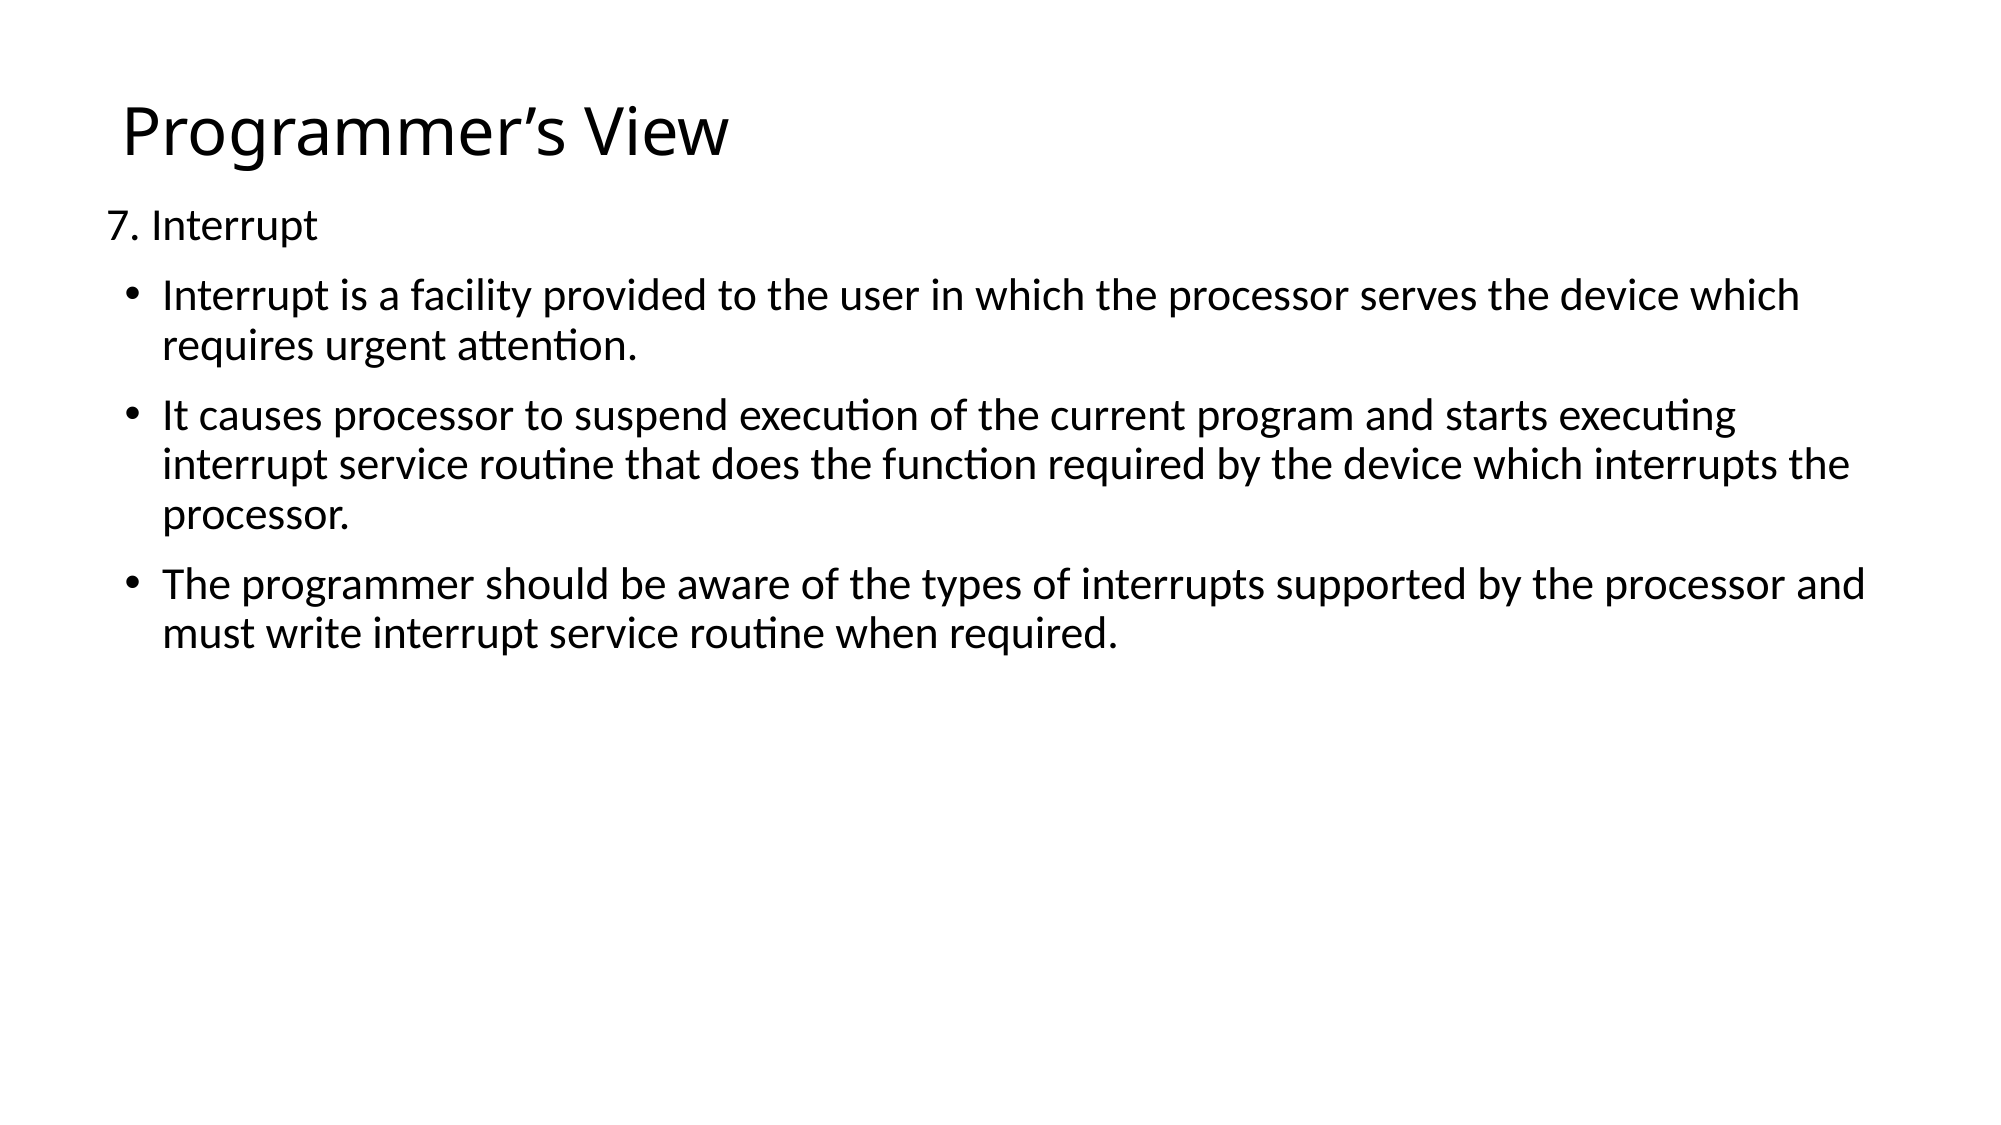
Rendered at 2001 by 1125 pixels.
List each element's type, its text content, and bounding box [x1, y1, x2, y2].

list 7. Interrupt Interrupt is a facility provided to the user in which the processor serves the device which requires urgent attention. It causes processor to suspend execution of the current program and starts executing interrupt service routine that does the function required by the device which interrupts the processor. The programmer should be aware of the types of interrupts supported by the processor and must write interrupt service routine when required. [81, 193, 1919, 1098]
title Programmer’s View [106, 74, 1726, 193]
